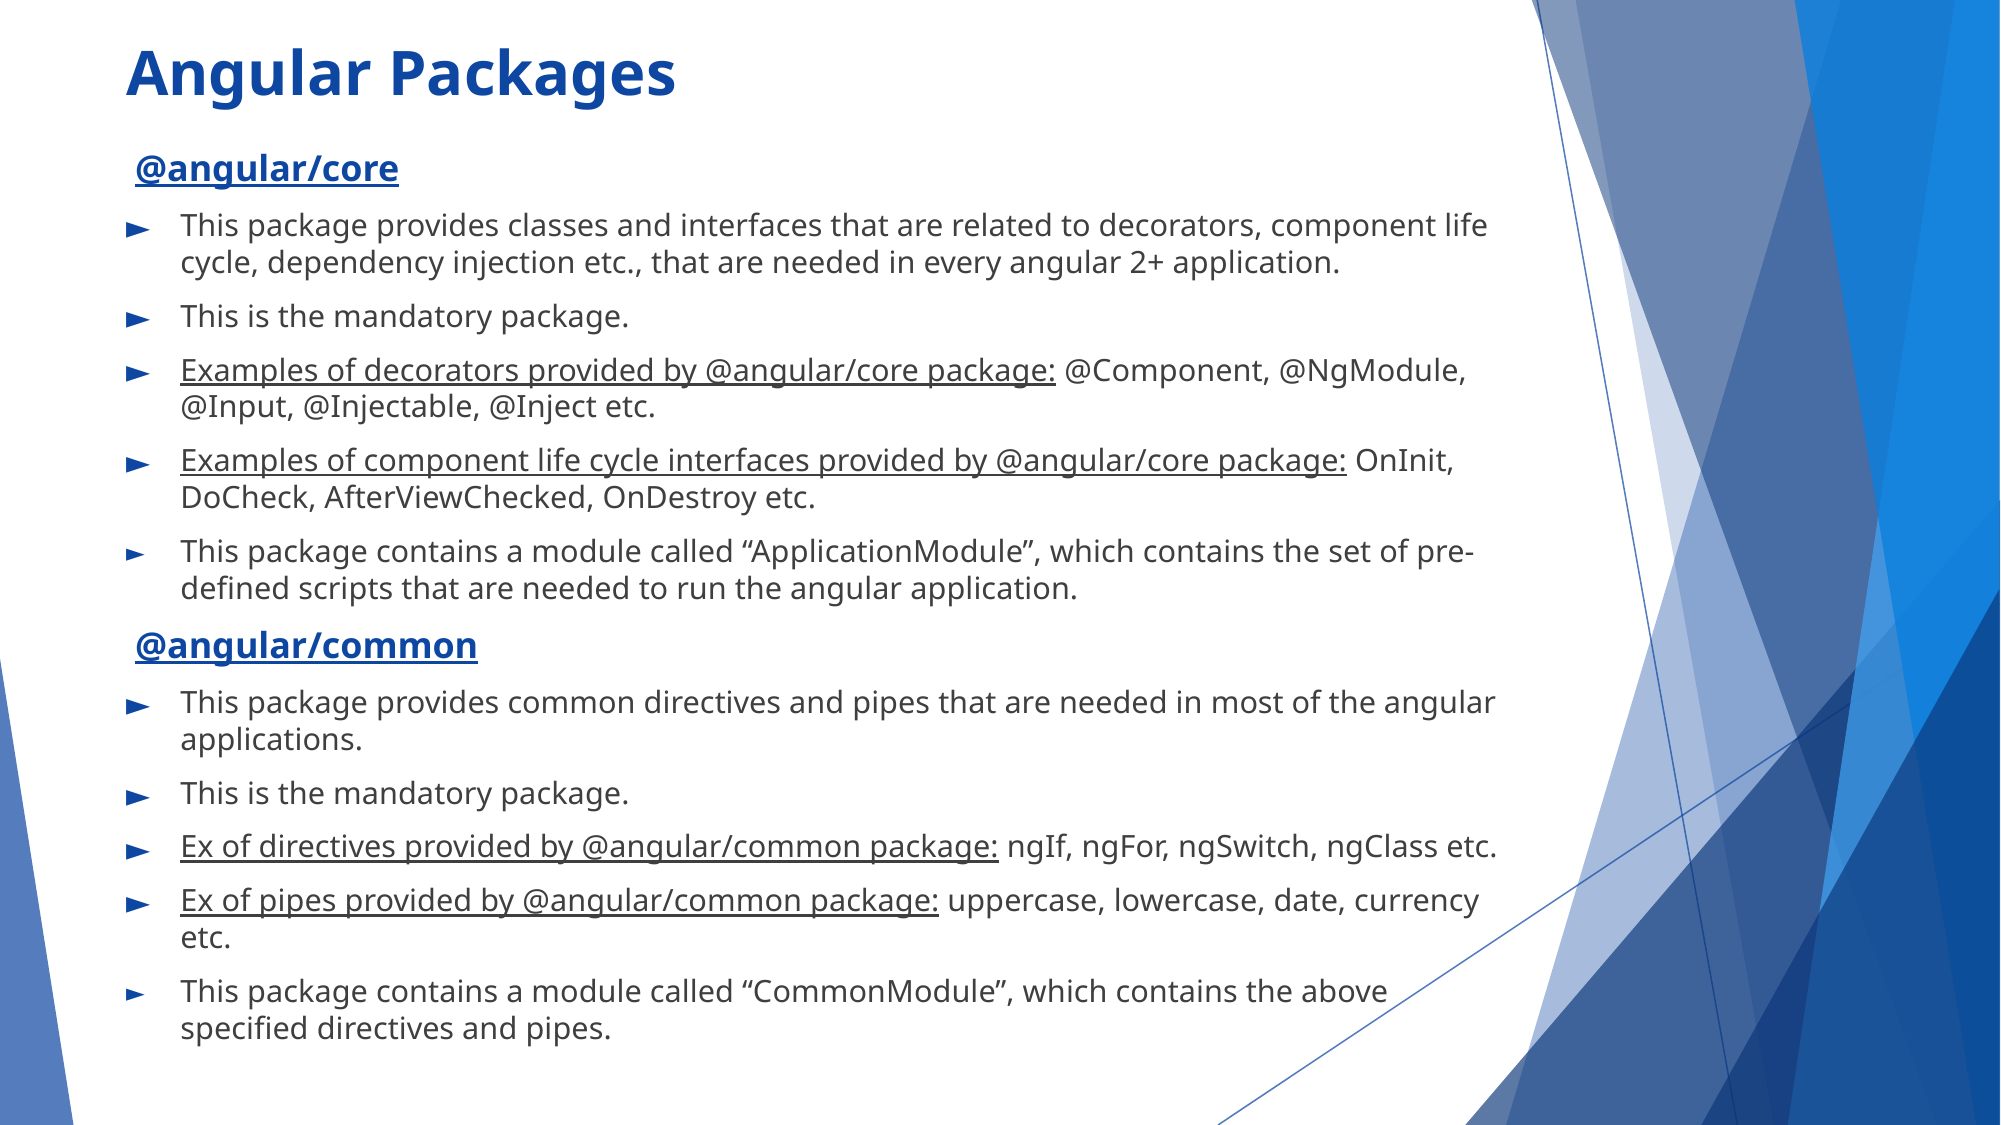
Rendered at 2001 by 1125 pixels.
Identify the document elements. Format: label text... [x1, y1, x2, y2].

list @angular/core This package provides classes and interfaces that are related to decorators, component life cycle, dependency injection etc., that are needed in every angular 2+ application. This is the mandatory package. Examples of decorators provided by @angular/core package: @Component, @NgModule, @Input, @Injectable, @Inject etc. Examples of component life cycle interfaces provided by @angular/core package: OnInit, DoCheck, AfterViewChecked, OnDestroy etc. This package contains a module called “ApplicationModule”, which contains the set of pre-defined scripts that are needed to run the angular application. @angular/common This package provides common directives and pipes that are needed in most of the angular applications. This is the mandatory package. Ex of directives provided by @angular/common package: ngIf, ngFor, ngSwitch, ngClass etc. Ex of pipes provided by @angular/common package: uppercase, lowercase, date, currency etc. This package contains a module called “CommonModule”, which contains the above specified directives and pipes. [111, 138, 1522, 1099]
title Angular Packages [111, 26, 1522, 116]
